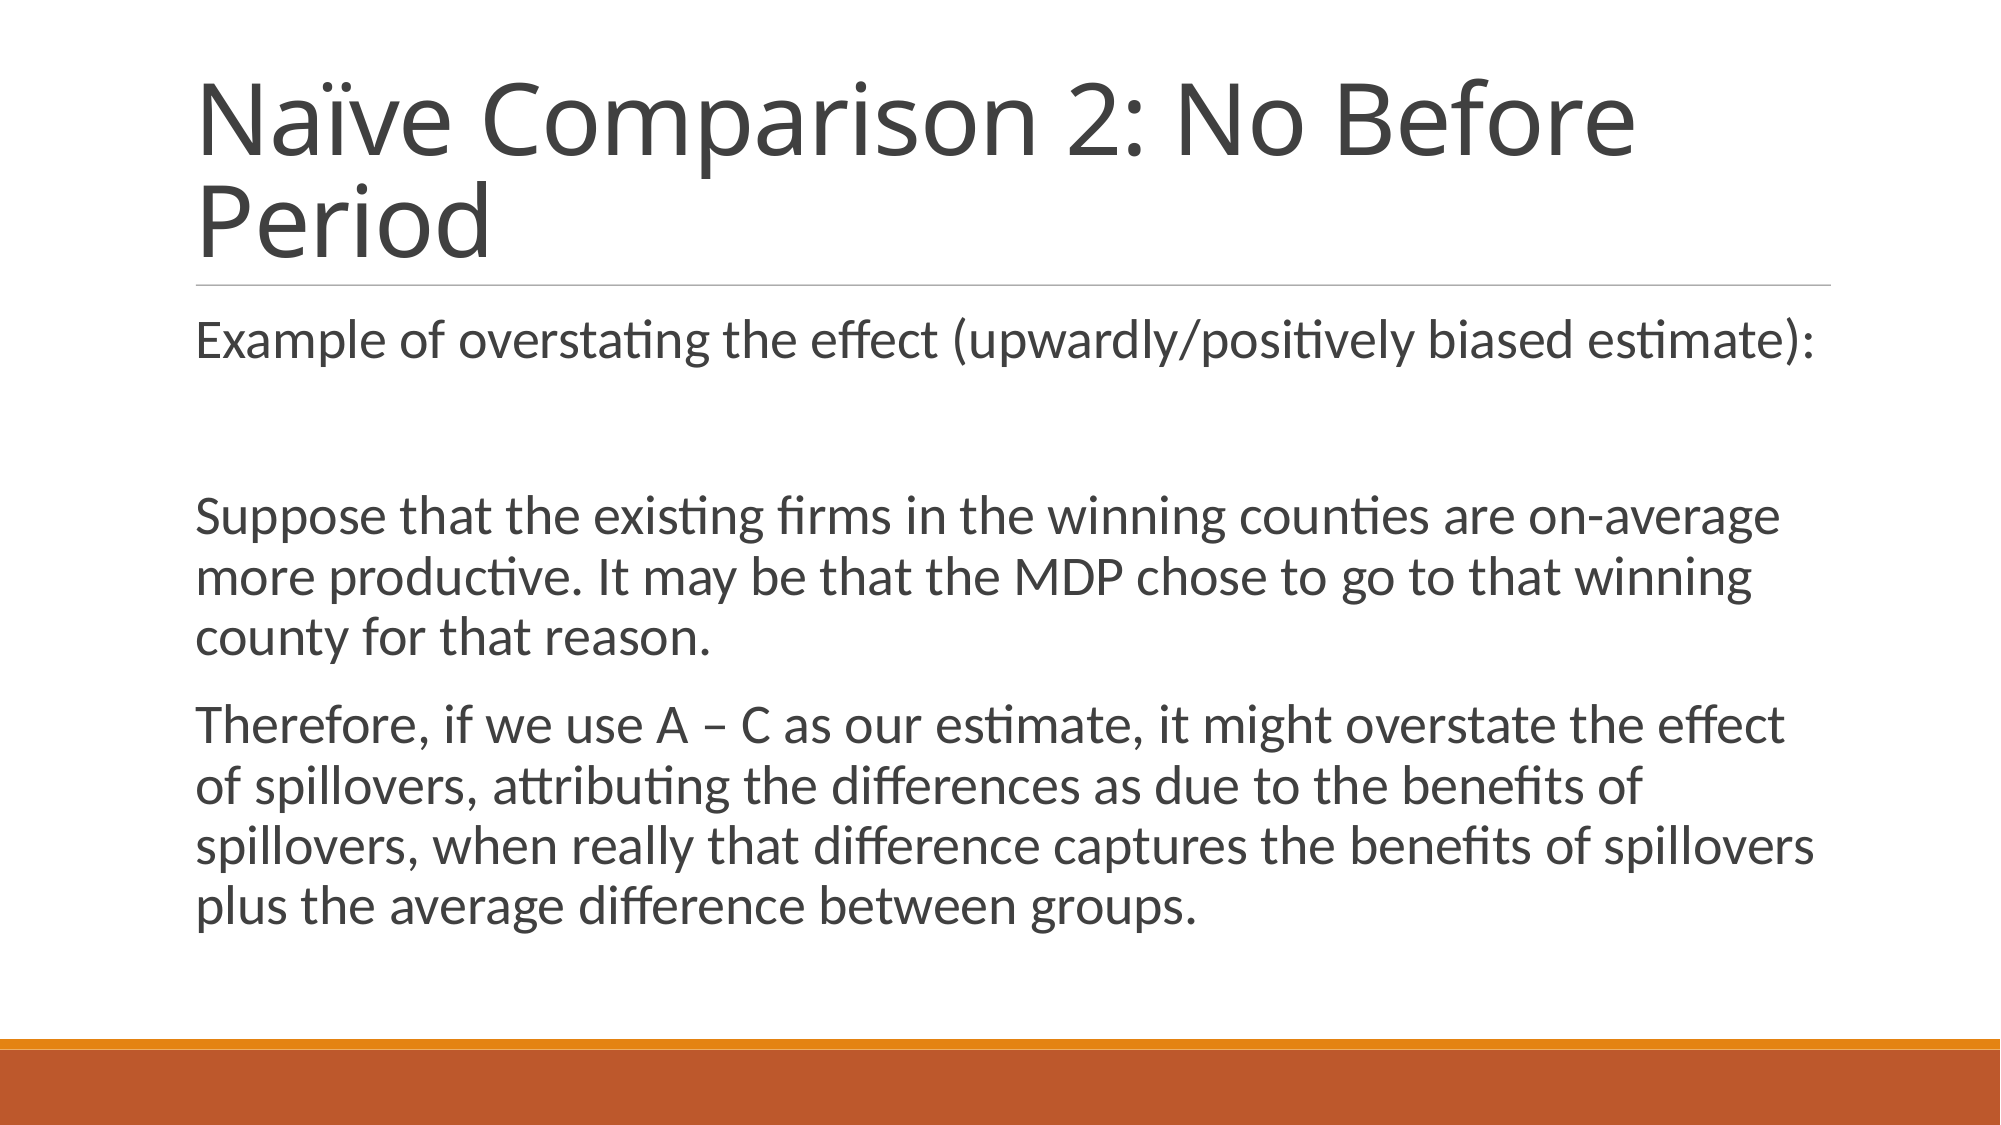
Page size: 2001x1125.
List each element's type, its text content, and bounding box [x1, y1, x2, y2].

title Naïve Comparison 2: No Before Period [180, 47, 1830, 285]
list Example of overstating the effect (upwardly/positively biased estimate): Suppose that the existing firms in the winning counties are on-average more productive. It may be that the MDP chose to go to that winning county for that reason. Therefore, if we use A – C as our estimate, it might overstate the effect of spillovers, attributing the differences as due to the benefits of spillovers, when really that difference captures the benefits of spillovers plus the average difference between groups. [180, 302, 1830, 963]
